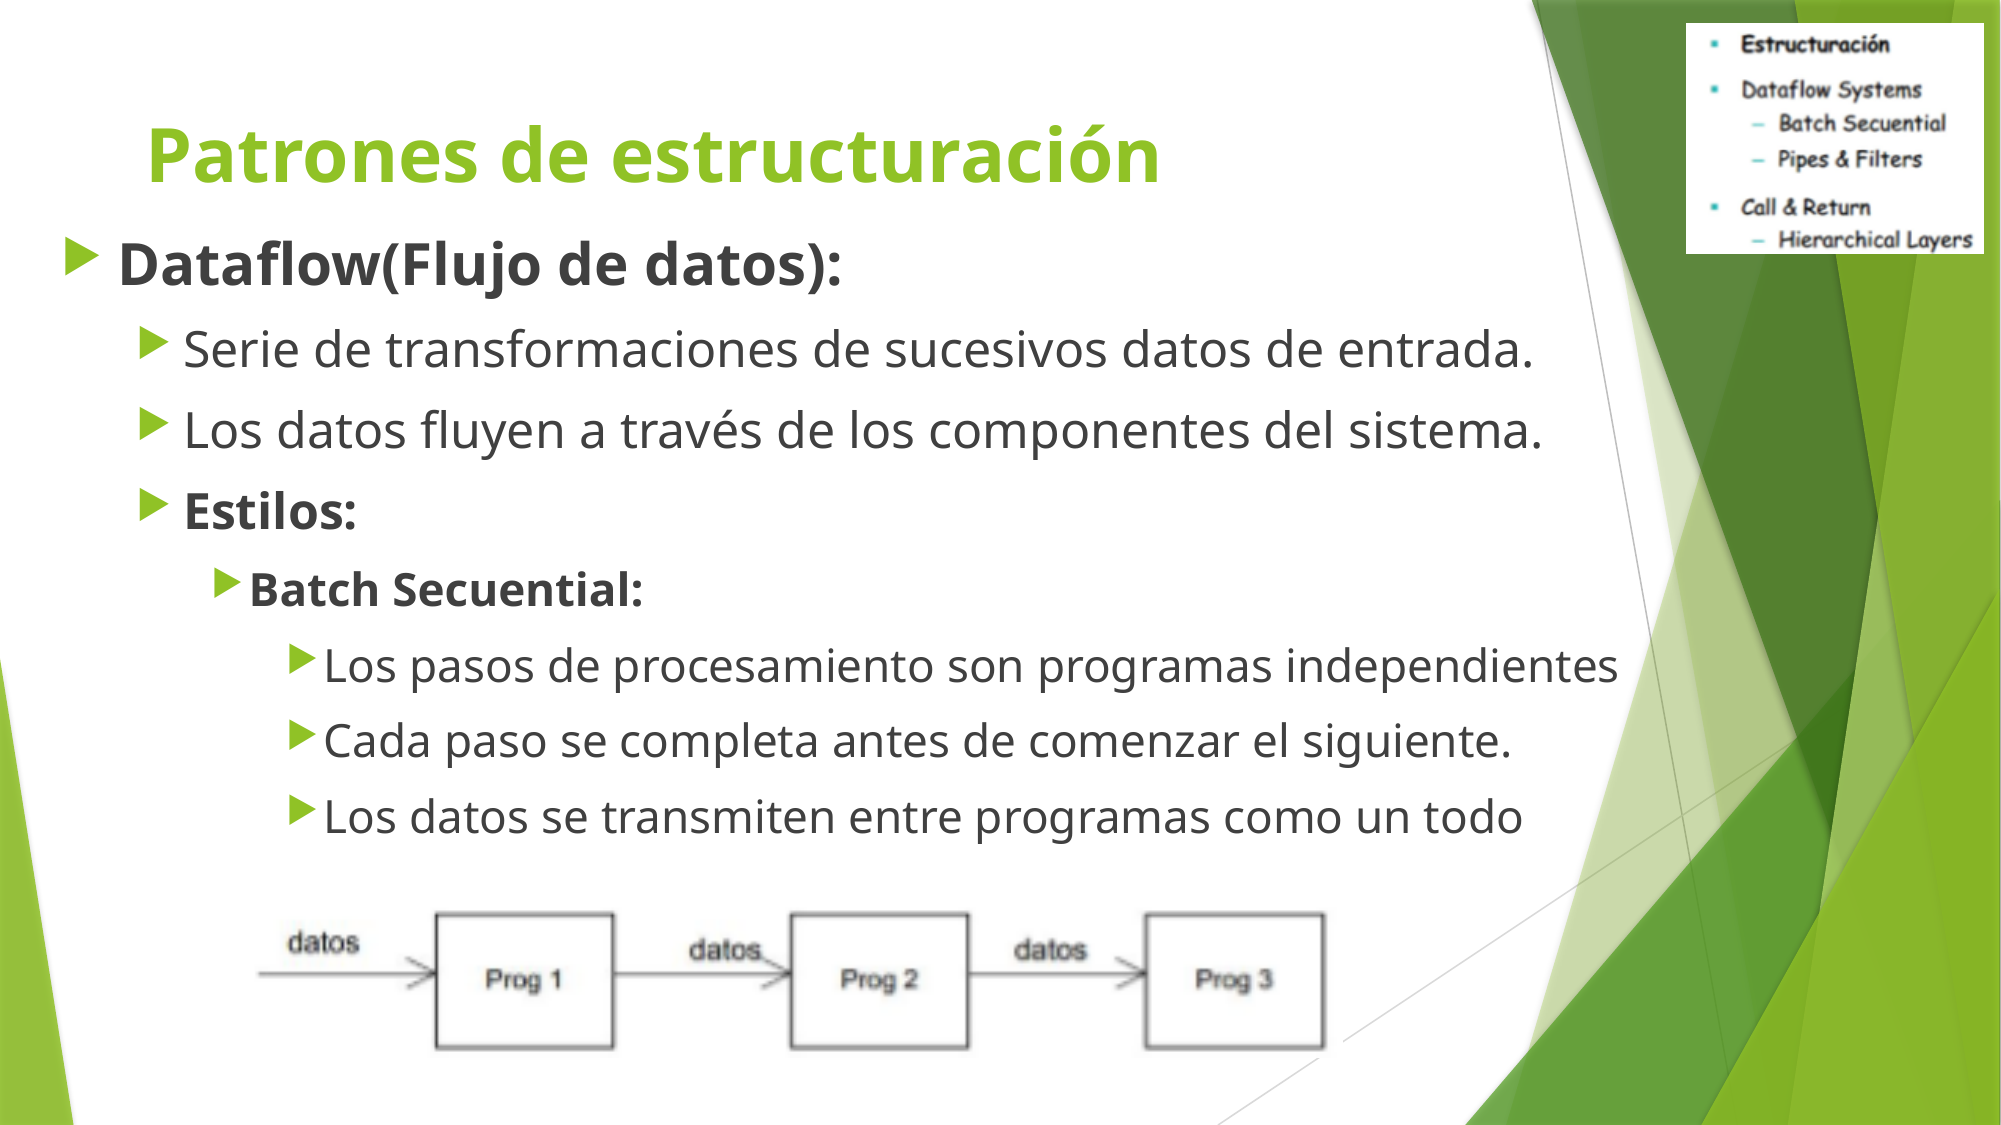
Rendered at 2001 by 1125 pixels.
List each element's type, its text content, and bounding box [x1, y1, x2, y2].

title Patrones de estructuración [111, 99, 1522, 219]
list Dataflow(Flujo de datos): Serie de transformaciones de sucesivos datos de entrada. Los datos fluyen a través de los componentes del sistema. Estilos: Batch Secuential: Los pasos de procesamiento son programas independientes Cada paso se completa antes de comenzar el siguiente. Los datos se transmiten entre programas como un todo [46, 219, 1816, 1096]
picture [1685, 23, 1984, 254]
picture [253, 905, 1343, 1059]
